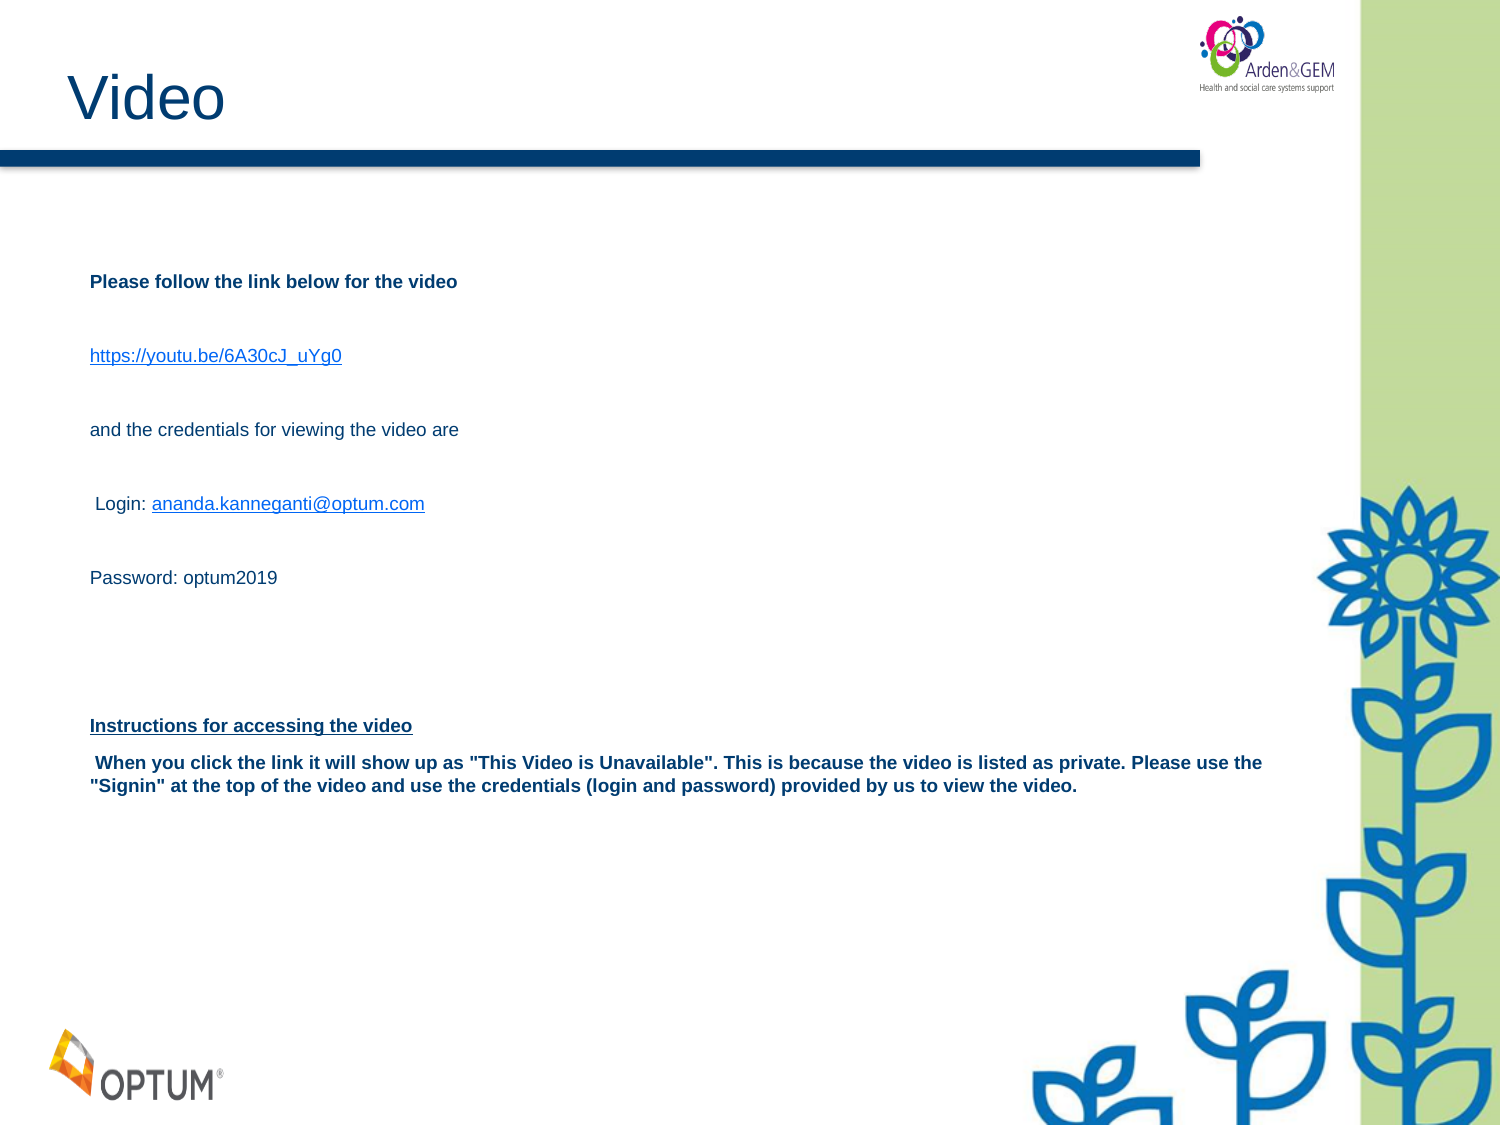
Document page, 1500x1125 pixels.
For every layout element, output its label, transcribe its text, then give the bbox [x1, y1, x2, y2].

picture [1013, 0, 1500, 1125]
picture [47, 1027, 224, 1101]
text_box [0, 149, 1201, 167]
list Please follow the link below for the video https://youtu.be/6A30cJ_uYg0 and the credentials for viewing the video are Login: ananda.kanneganti@optum.com Password: optum2019 Instructions for accessing the video When you click the link it will show up as "This Video is Unavailable". This is because the video is listed as private. Please use the "Signin" at the top of the video and use the credentials (login and password) provided by us to view the video. [75, 262, 1317, 804]
title Video [53, 50, 1365, 147]
